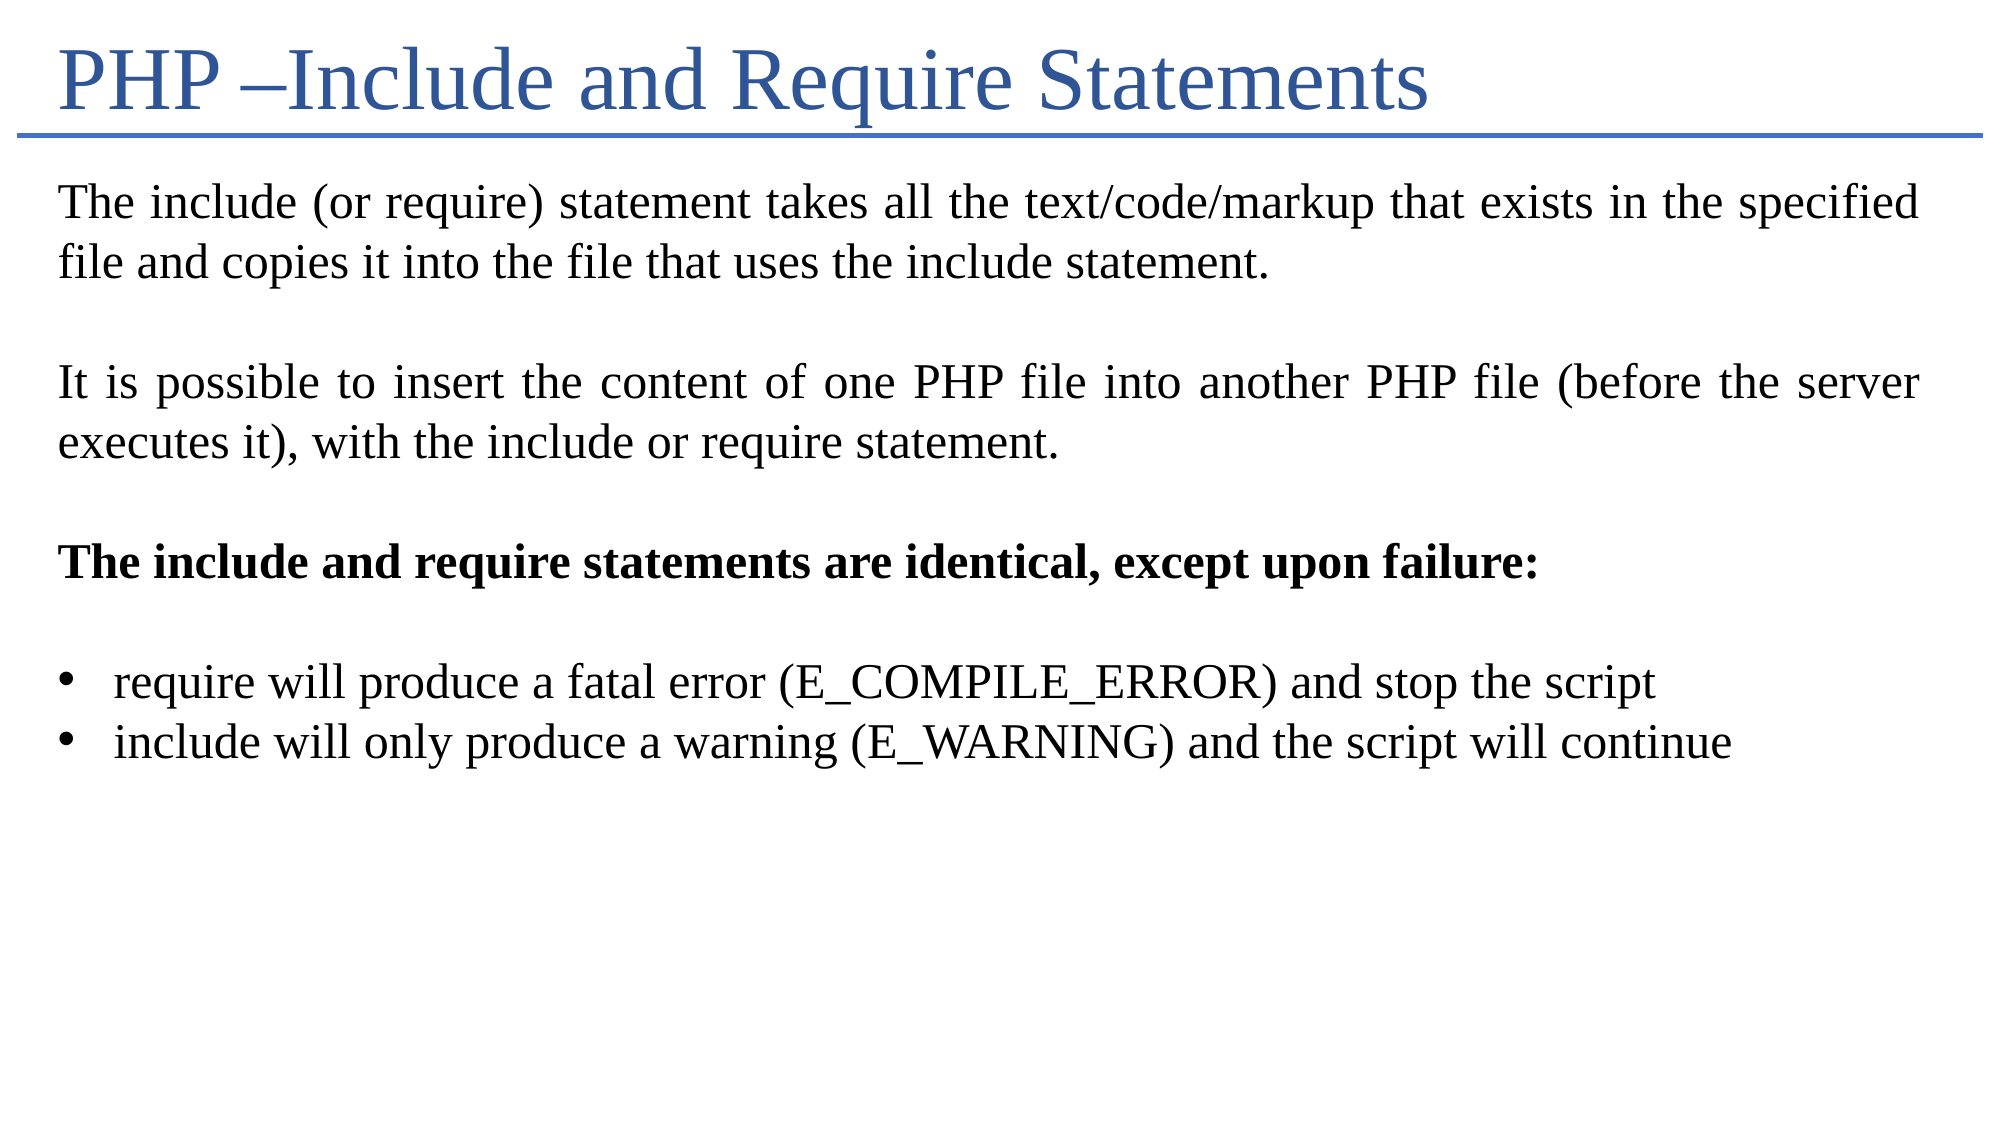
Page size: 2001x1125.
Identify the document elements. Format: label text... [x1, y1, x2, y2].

text_box The include (or require) statement takes all the text/code/markup that exists in the specified file and copies it into the file that uses the include statement. It is possible to insert the content of one PHP file into another PHP file (before the server executes it), with the include or require statement. The include and require statements are identical, except upon failure: require will produce a fatal error (E_COMPILE_ERROR) and stop the script include will only produce a warning (E_WARNING) and the script will continue [42, 160, 1937, 776]
title PHP –Include and Require Statements [42, 24, 2000, 137]
